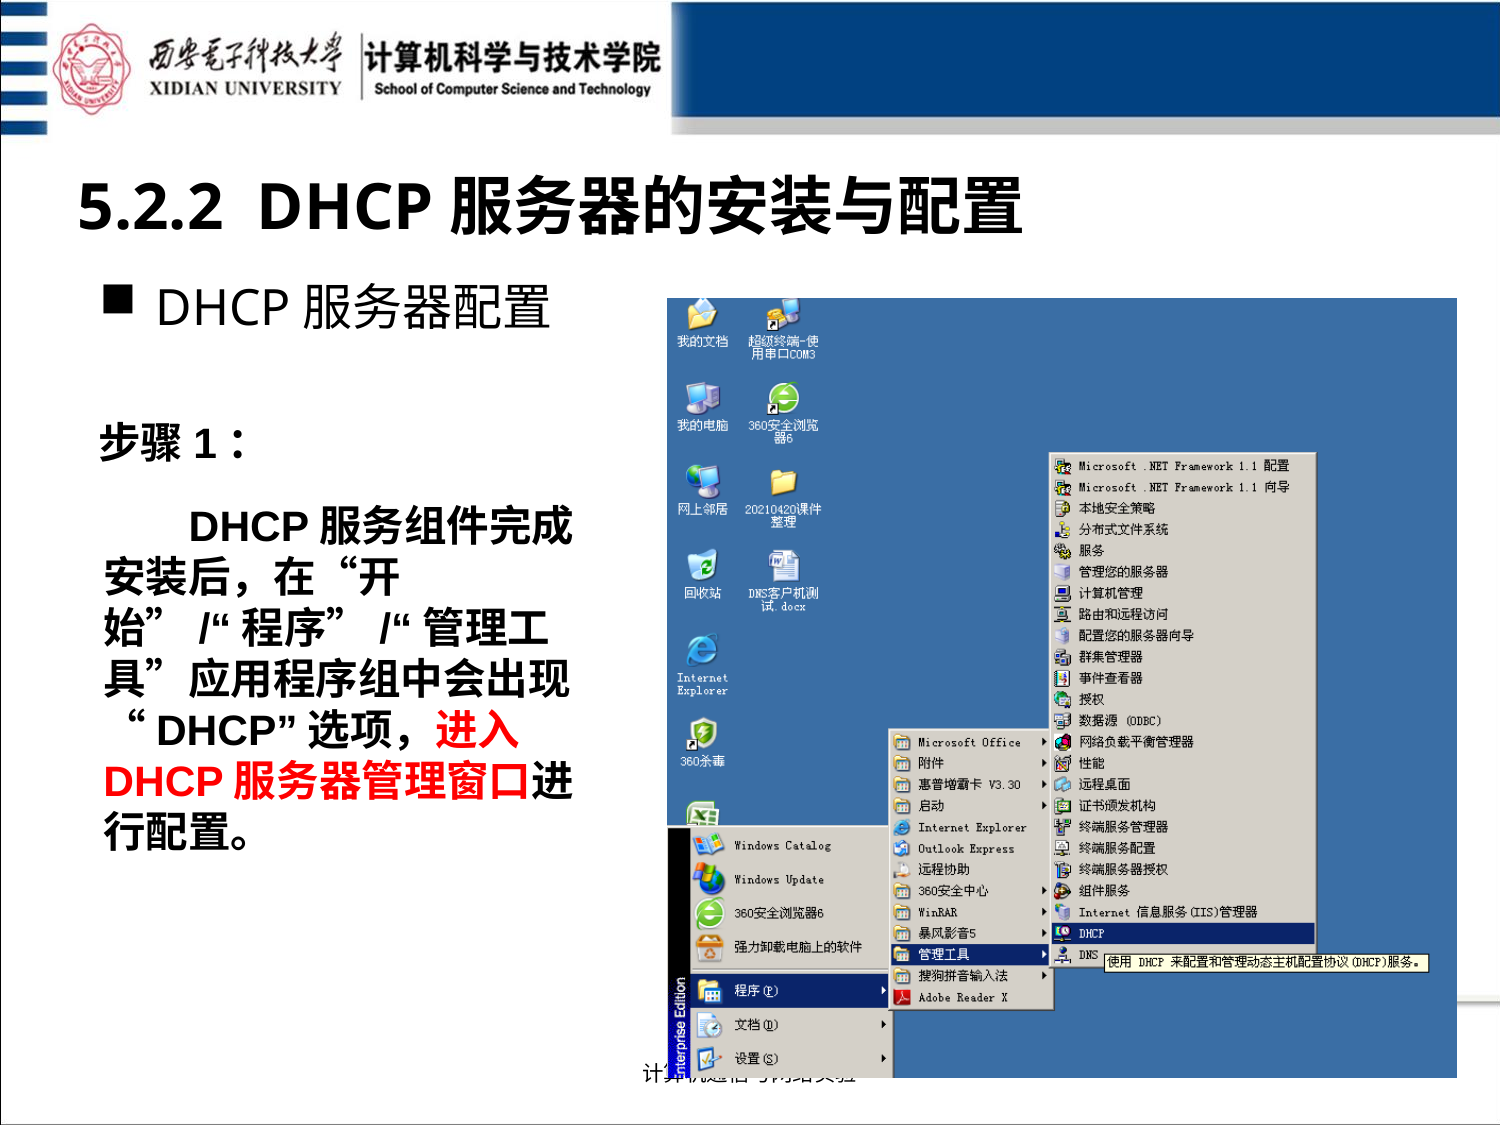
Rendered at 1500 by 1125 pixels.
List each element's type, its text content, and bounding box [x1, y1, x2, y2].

text_box 5.2.2 DHCP服务器的安装与配置 [64, 130, 1191, 240]
text_box DHCP服务器配置 [84, 267, 835, 343]
text_box 步骤1： [83, 408, 559, 475]
footer 计算机通信与网络实验 [512, 1042, 988, 1103]
text_box DHCP服务组件完成安装后，在“开始”/“程序”/“管理工具”应用程序组中会出现“DHCP”选项，进入DHCP服务器管理窗口进行配置。 [88, 491, 597, 864]
picture [0, 0, 1500, 1125]
